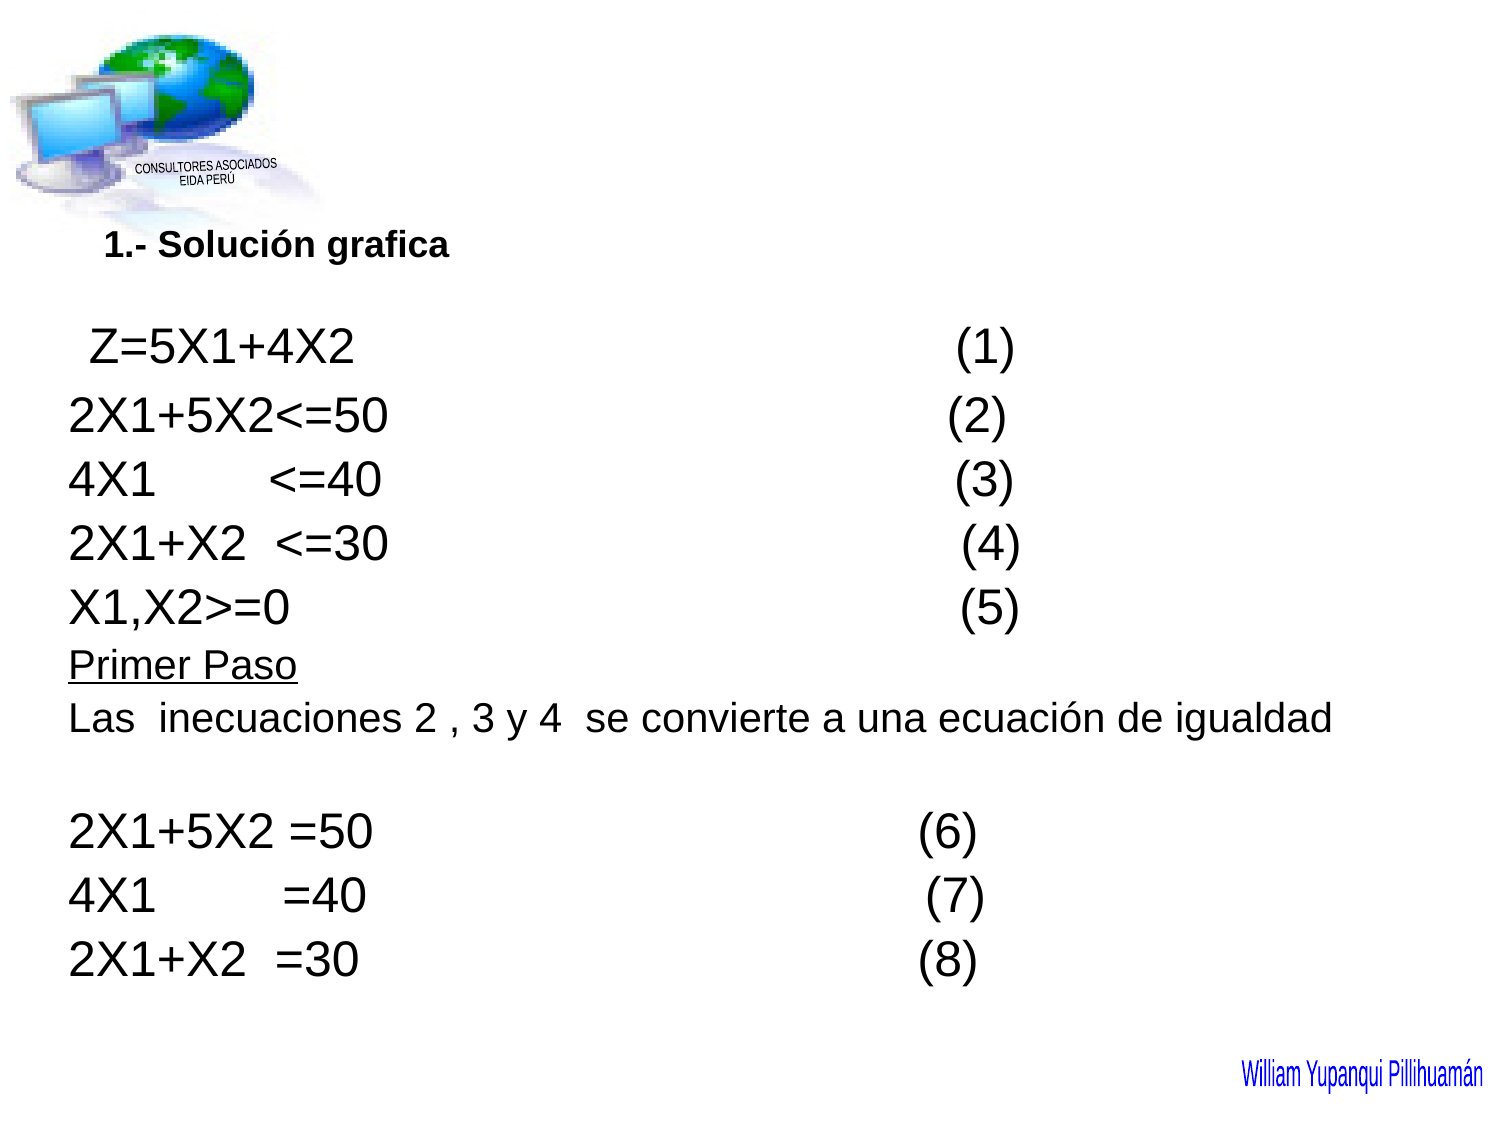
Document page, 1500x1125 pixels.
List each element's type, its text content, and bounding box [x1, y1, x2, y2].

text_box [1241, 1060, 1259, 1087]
title 1.- Solución grafica [88, 196, 1439, 289]
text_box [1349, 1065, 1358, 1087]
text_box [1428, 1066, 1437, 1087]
picture [5, 7, 337, 258]
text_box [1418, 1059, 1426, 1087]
list Z=5X1+4X2 (1) 2X1+5X2<=50 (2) 4X1 <=40 (3) 2X1+X2 <=30 (4) X1,X2>=0 (5) Primer Paso Las inecuaciones 2 , 3 y 4 se convierte a una ecuación de igualdad 2X1+5X2 =50 (6) 4X1 =40 (7) 2X1+X2 =30 (8) [53, 290, 1404, 1034]
